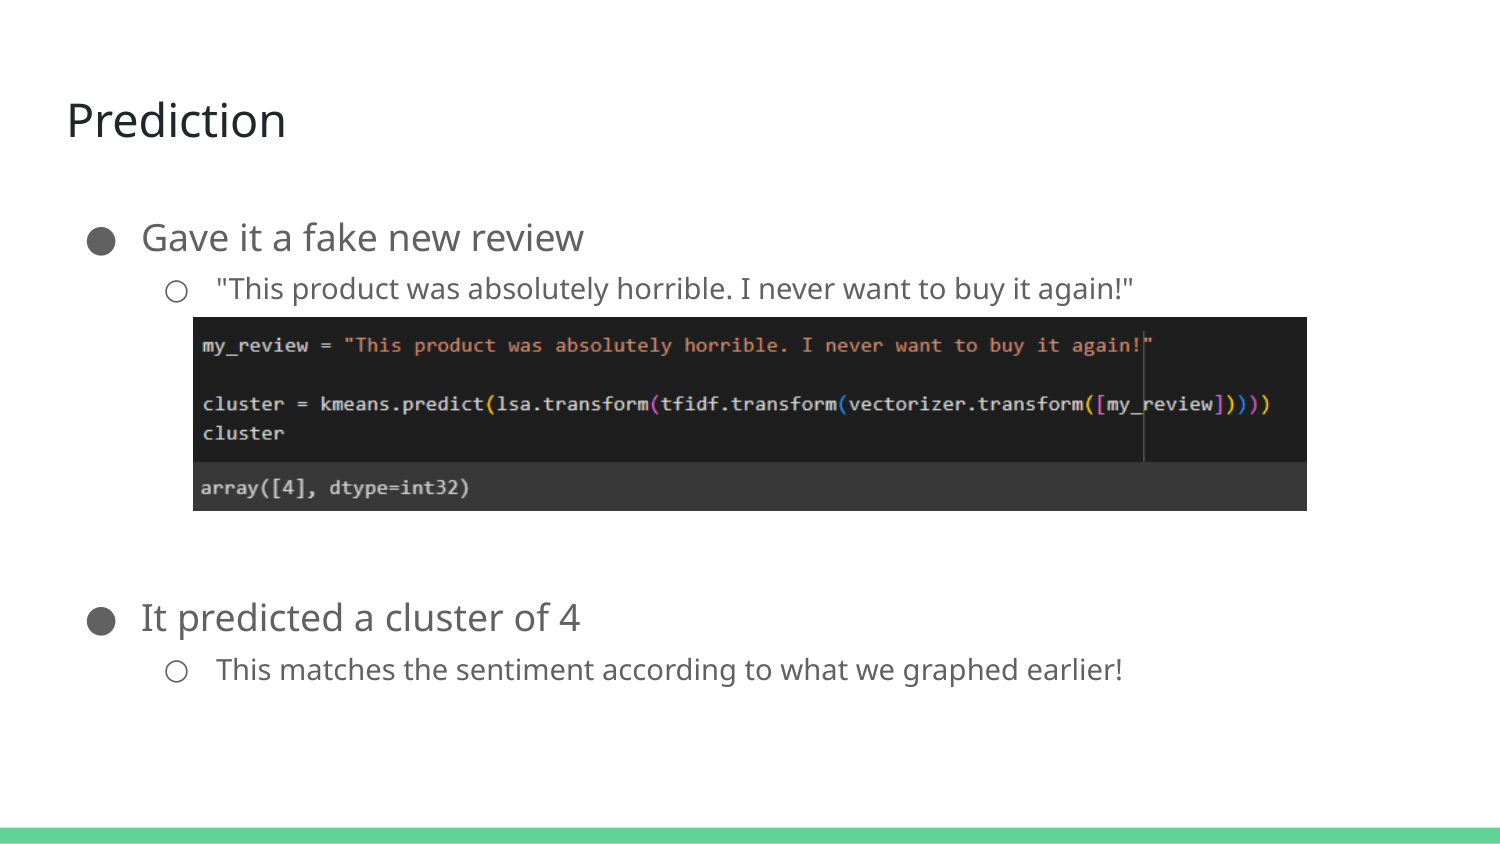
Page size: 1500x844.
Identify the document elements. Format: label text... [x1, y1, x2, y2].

picture [193, 317, 1307, 511]
title Prediction [51, 72, 1449, 167]
list Gave it a fake new review "This product was absolutely horrible. I never want to buy it again!" It predicted a cluster of 4 This matches the sentiment according to what we graphed earlier! [51, 189, 1449, 750]
